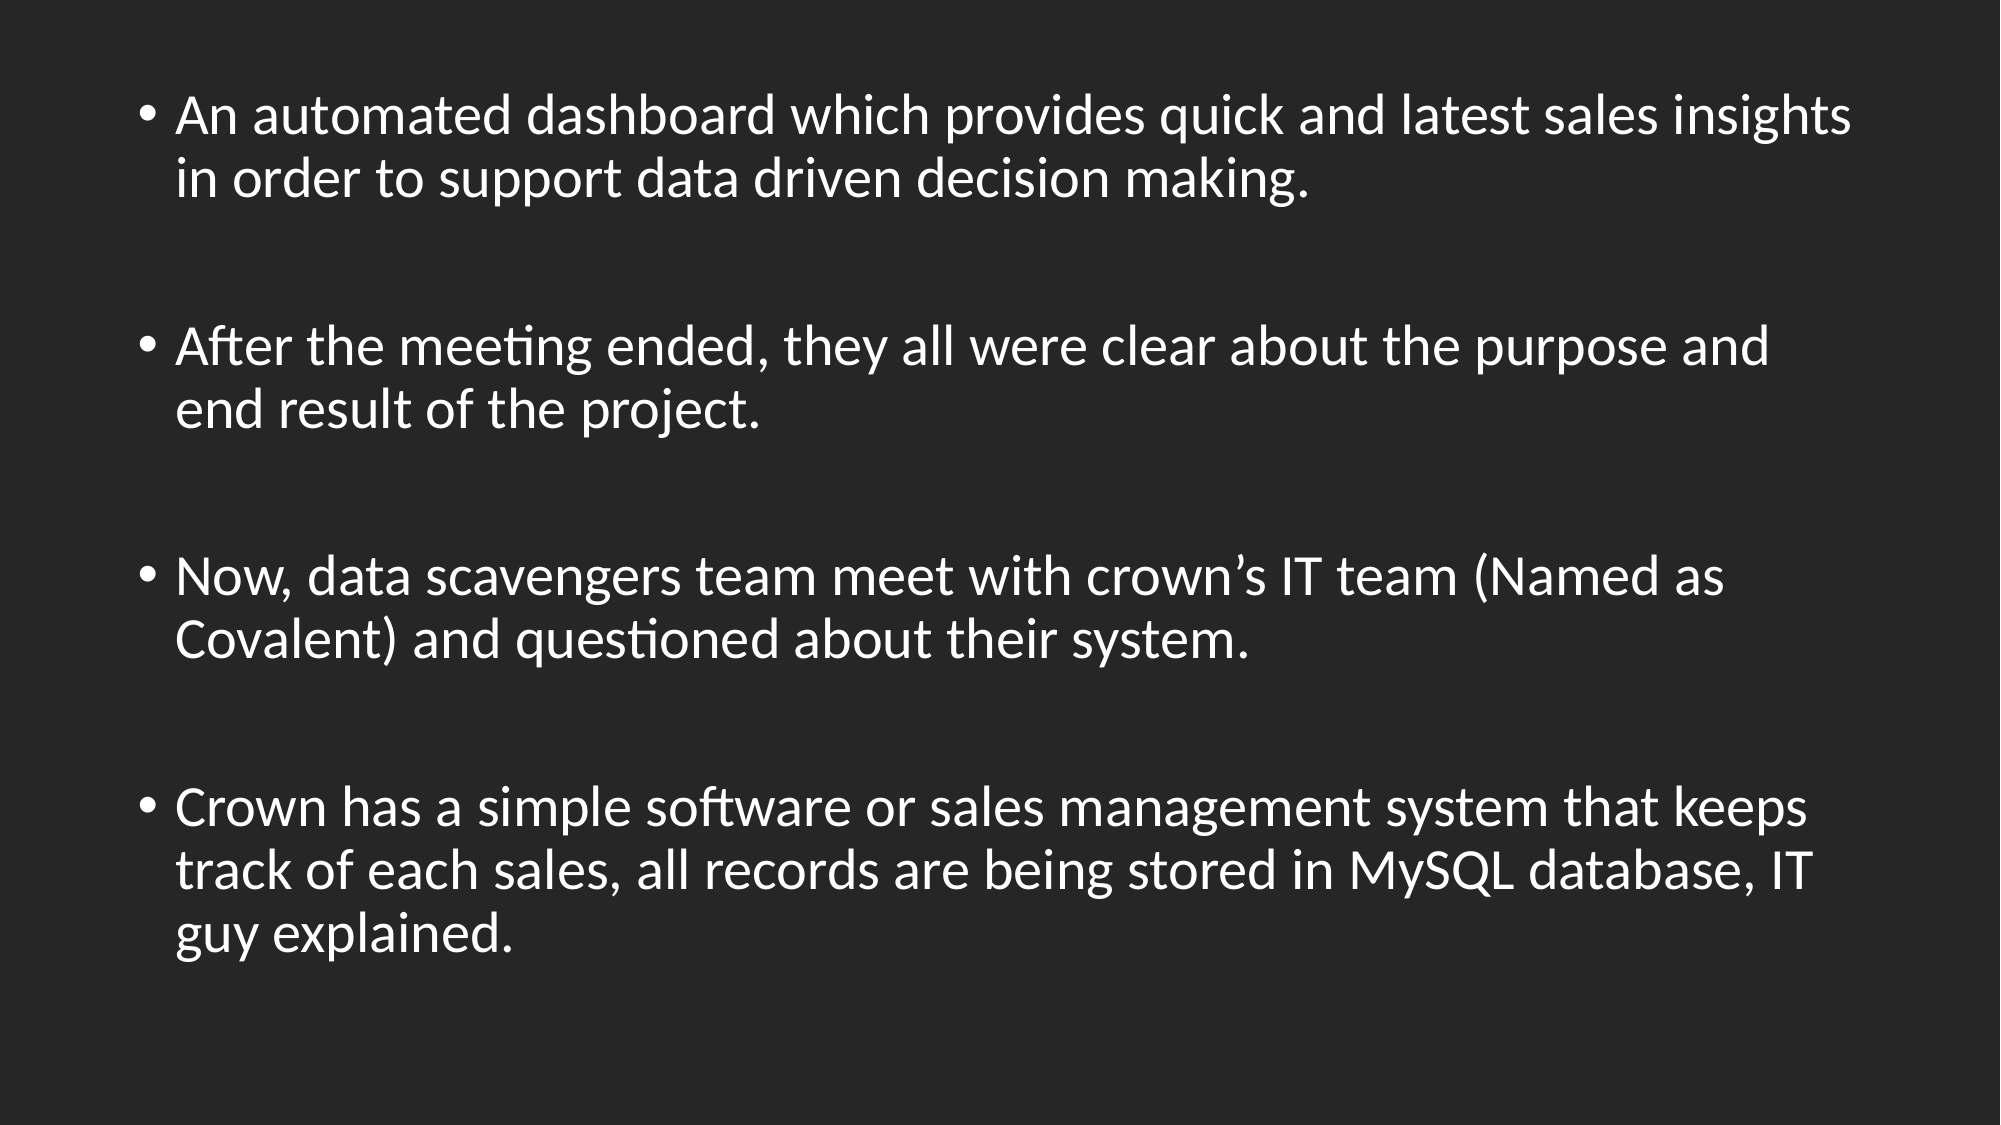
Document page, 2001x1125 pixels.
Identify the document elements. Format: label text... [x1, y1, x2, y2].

list An automated dashboard which provides quick and latest sales insights in order to support data driven decision making. After the meeting ended, they all were clear about the purpose and end result of the project. Now, data scavengers team meet with crown’s IT team (Named as Covalent) and questioned about their system. Crown has a simple software or sales management system that keeps track of each sales, all records are being stored in MySQL database, IT guy explained. [122, 76, 1876, 1029]
